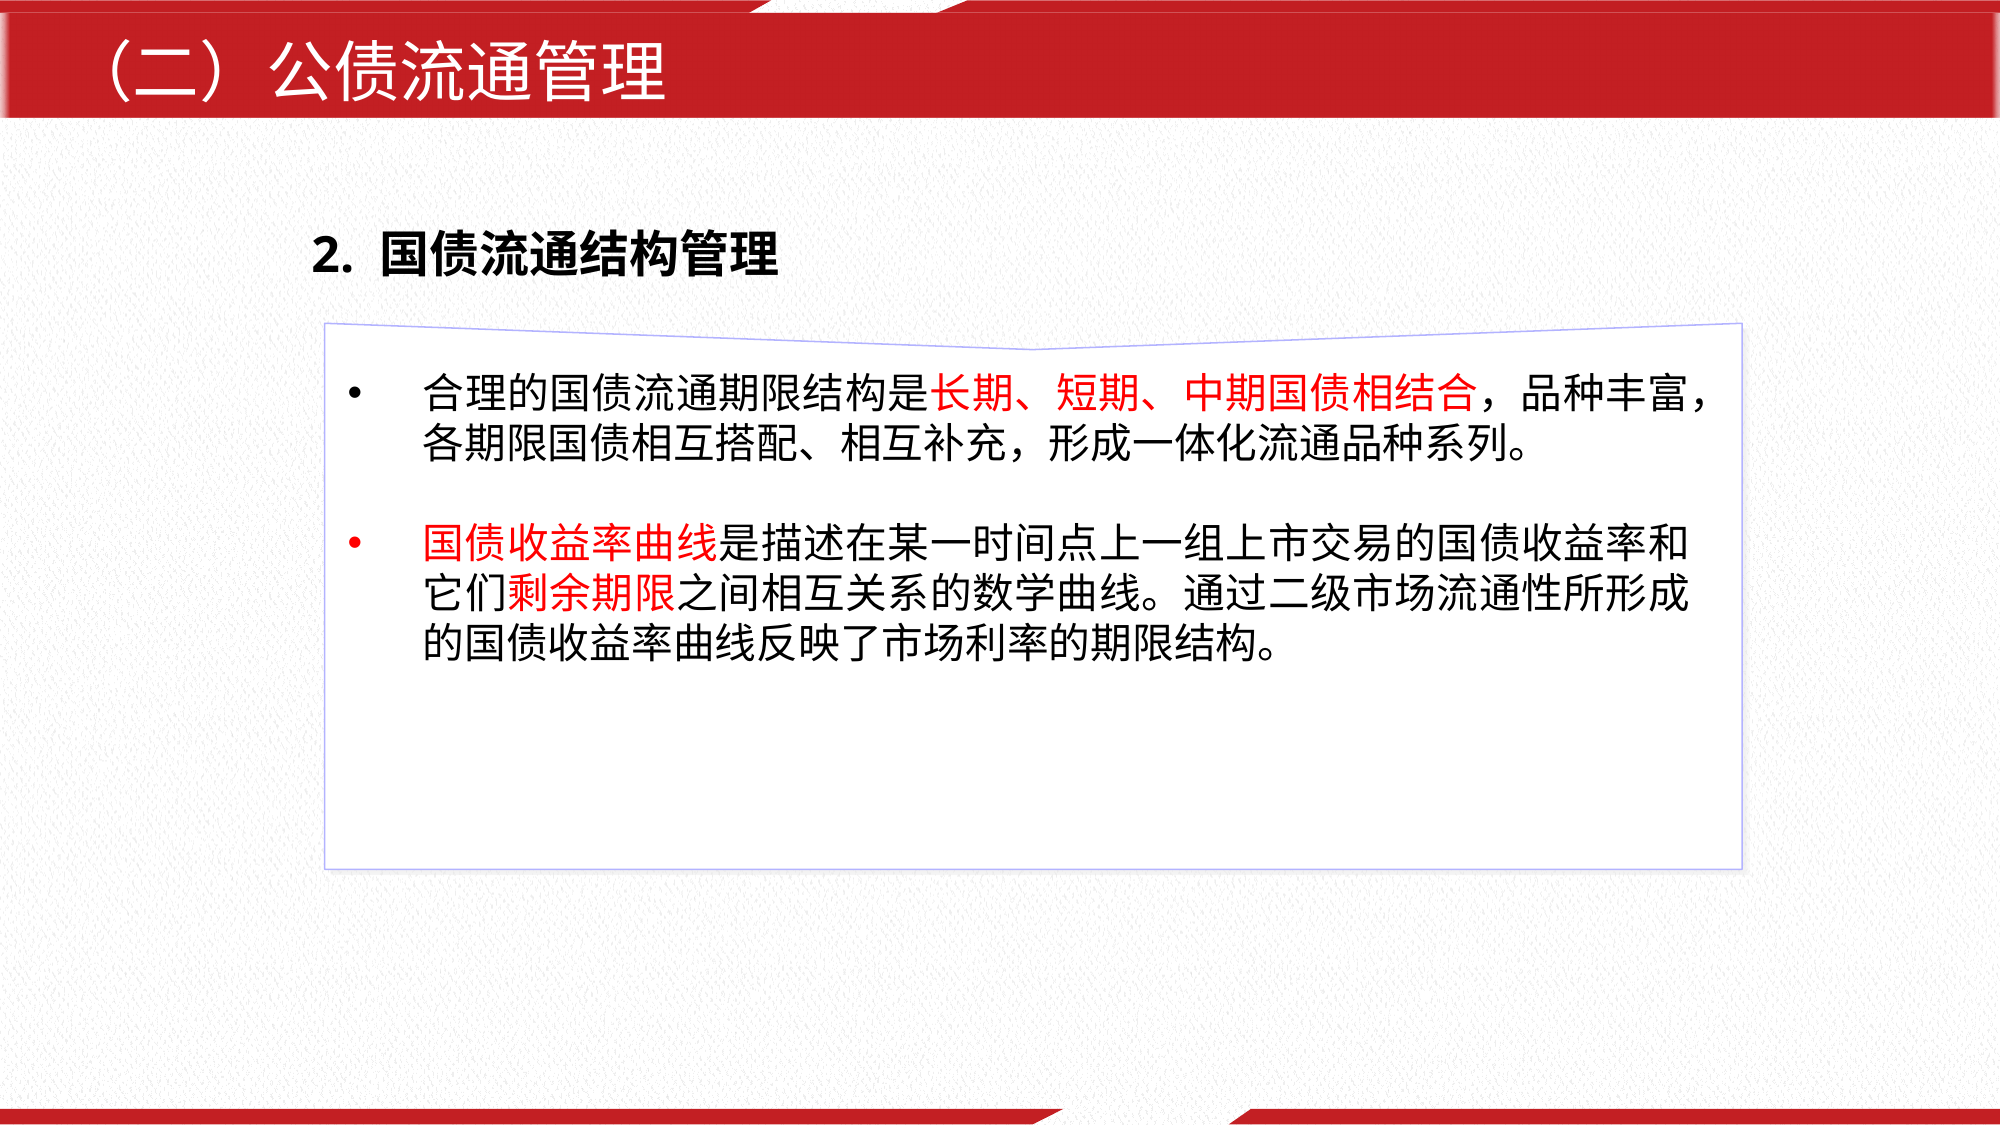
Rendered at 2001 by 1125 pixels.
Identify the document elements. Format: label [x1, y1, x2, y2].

text_box [257, 222, 1742, 870]
text_box [0, 118, 2000, 1125]
text_box [0, 0, 2000, 12]
picture [0, 12, 2000, 118]
